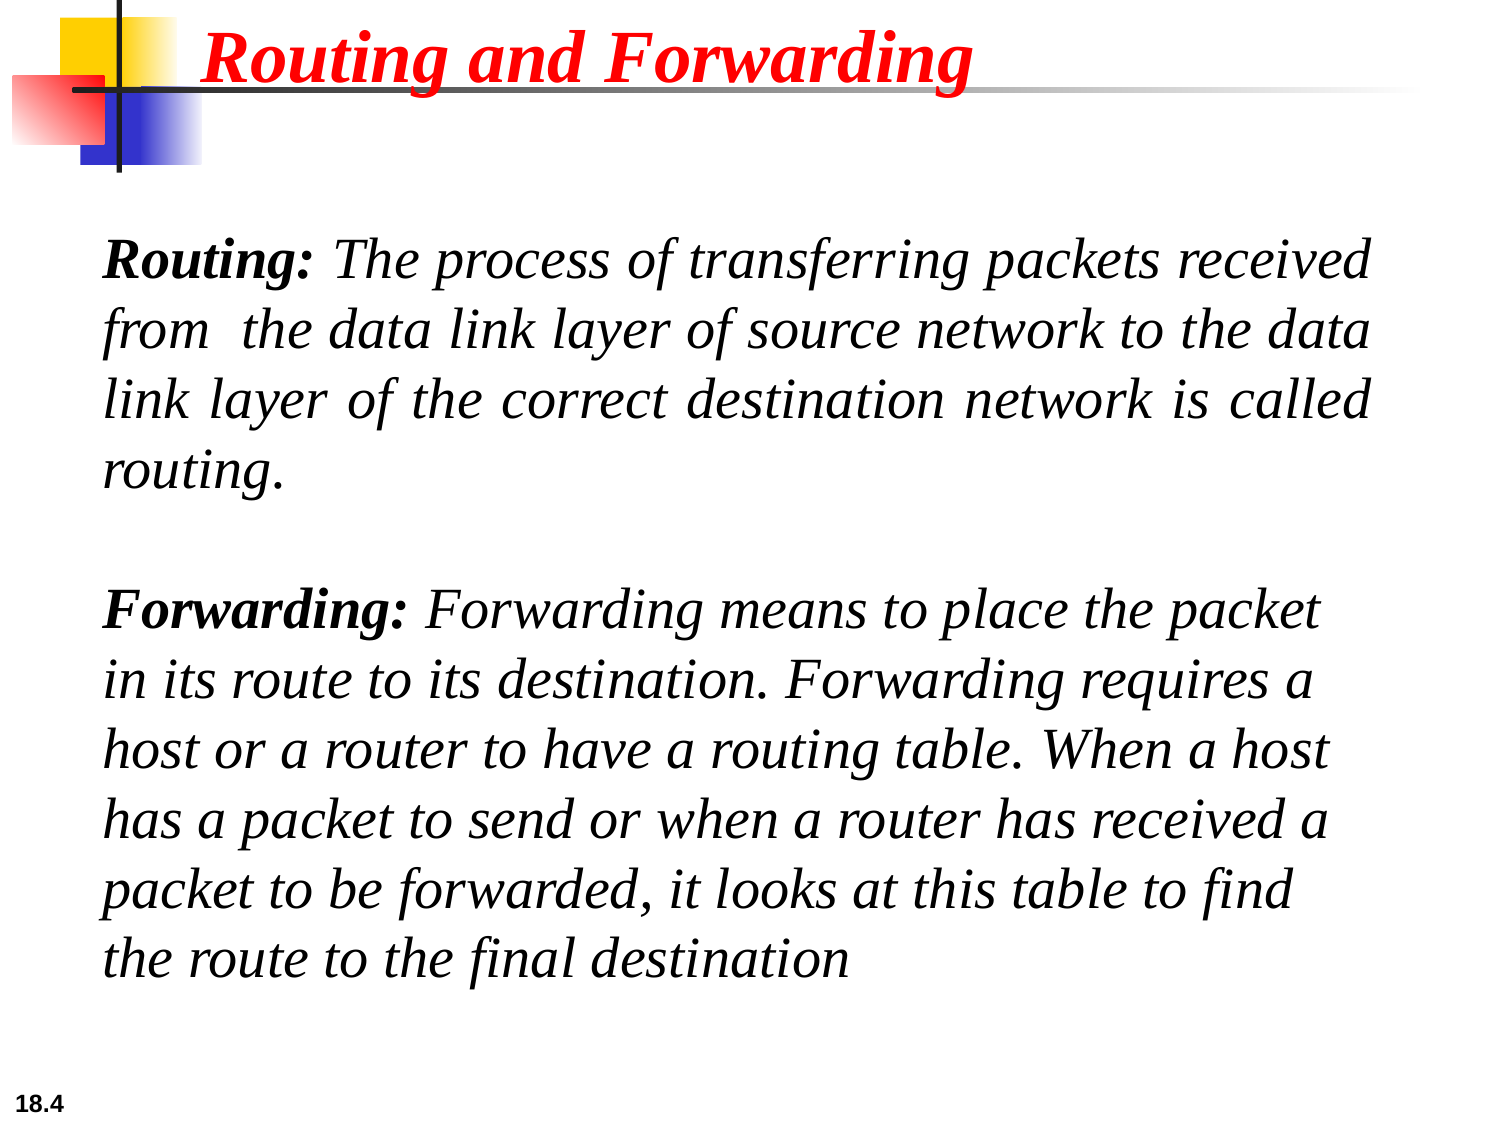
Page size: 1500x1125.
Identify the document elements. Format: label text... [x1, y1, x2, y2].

slide_number 18.4 [0, 1049, 313, 1125]
text_box Routing and Forwarding [185, 0, 991, 105]
text_box [122, 17, 177, 86]
text_box Routing: The process of transferring packets received from the data link layer of source network to the data link layer of the correct destination network is called routing. Forwarding: Forwarding means to place the packet in its route to its destination. Forwarding requires a host or a router to have a routing table. When a host has a packet to send or when a router has received a packet to be forwarded, it looks at this table to find the route to the final destination [87, 212, 1388, 997]
text_box [991, 87, 1423, 93]
text_box [116, 93, 122, 173]
text_box [60, 17, 116, 86]
text_box [122, 93, 141, 165]
text_box [12, 75, 105, 145]
text_box [116, 0, 122, 87]
text_box [72, 87, 185, 93]
text_box [80, 93, 116, 165]
text_box [141, 93, 202, 165]
